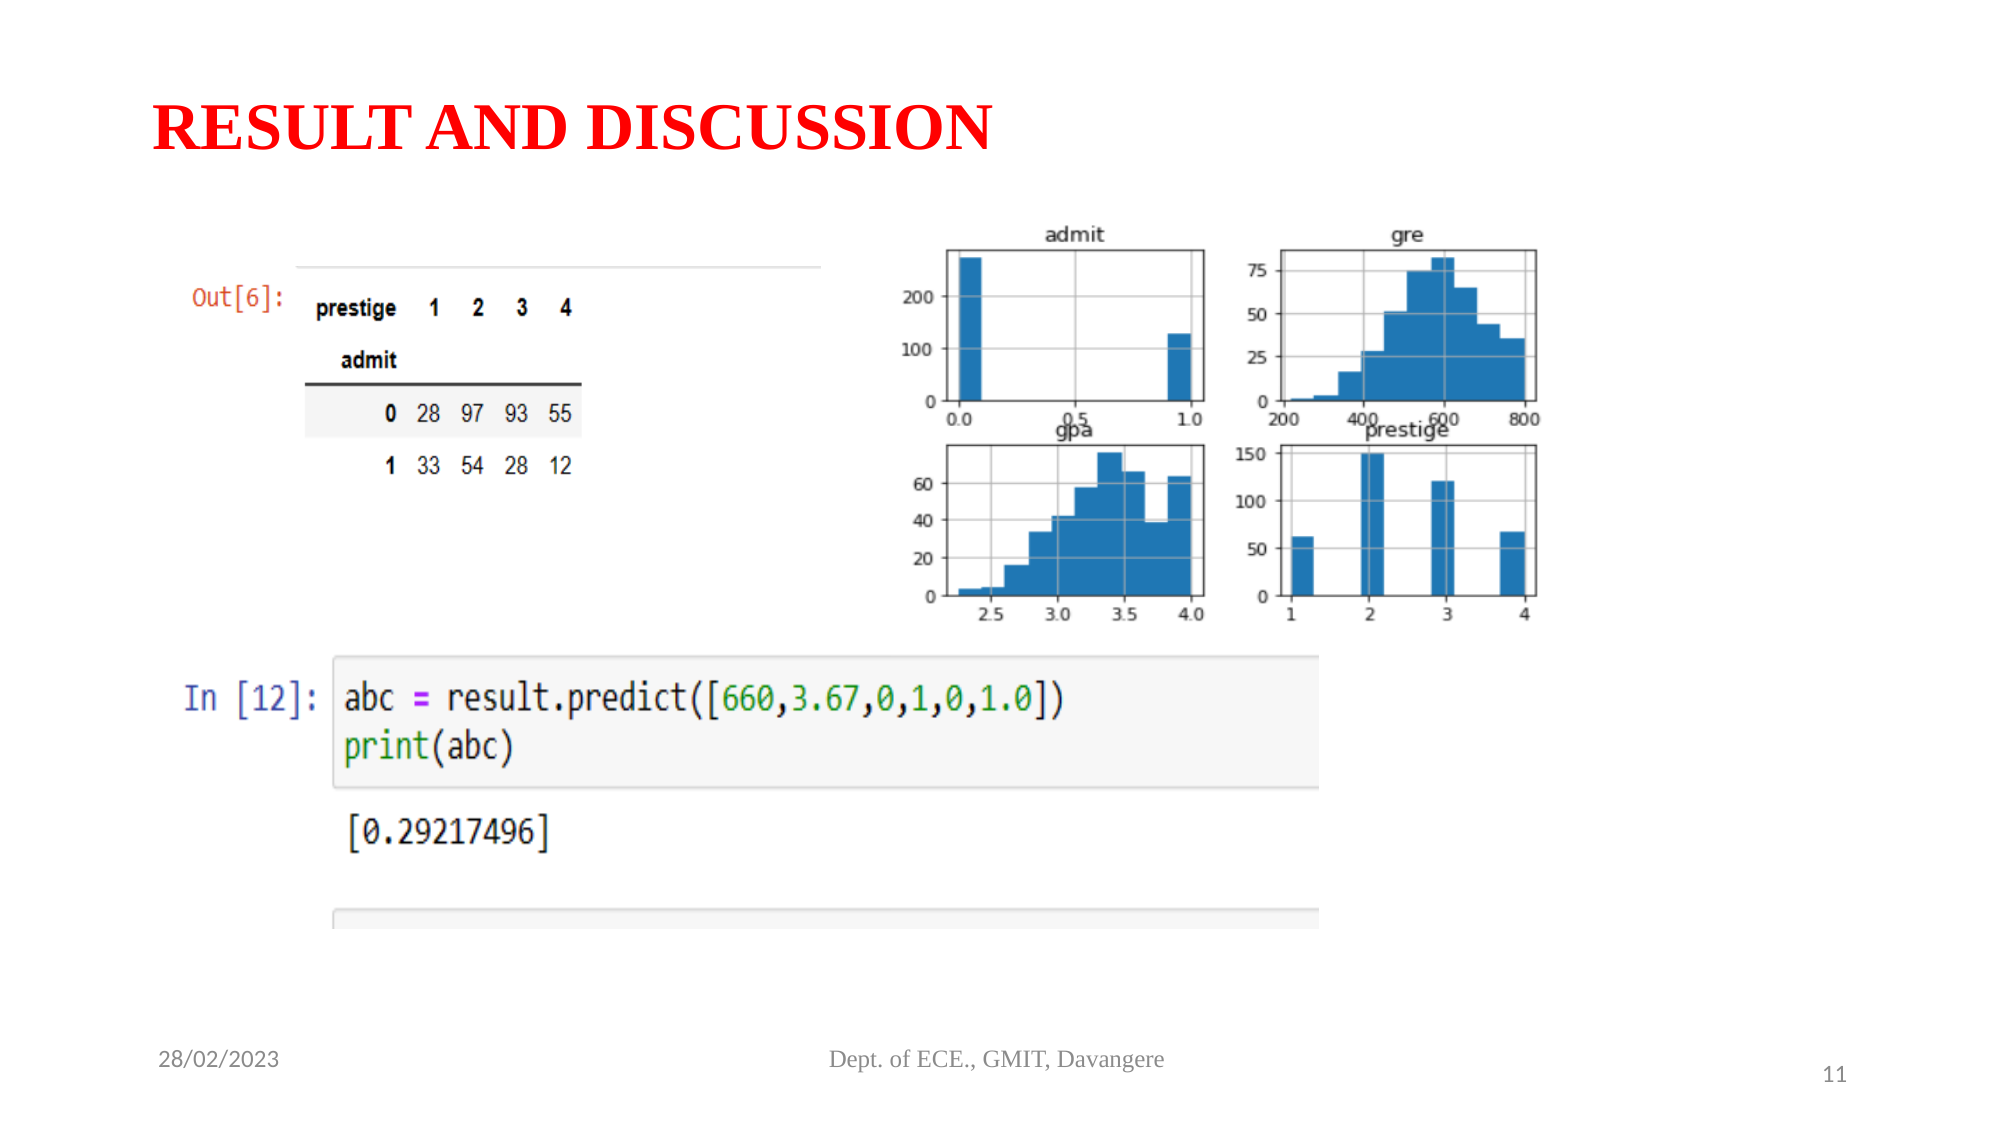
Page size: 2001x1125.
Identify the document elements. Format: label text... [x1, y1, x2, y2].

slide_number 11 [1412, 1042, 1863, 1103]
footer Dept. of ECE., GMIT, Davangere [662, 1042, 1338, 1103]
picture [159, 214, 1773, 929]
title RESULT AND DISCUSSION [137, 59, 1696, 196]
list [159, 265, 821, 505]
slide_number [137, 1042, 588, 1103]
